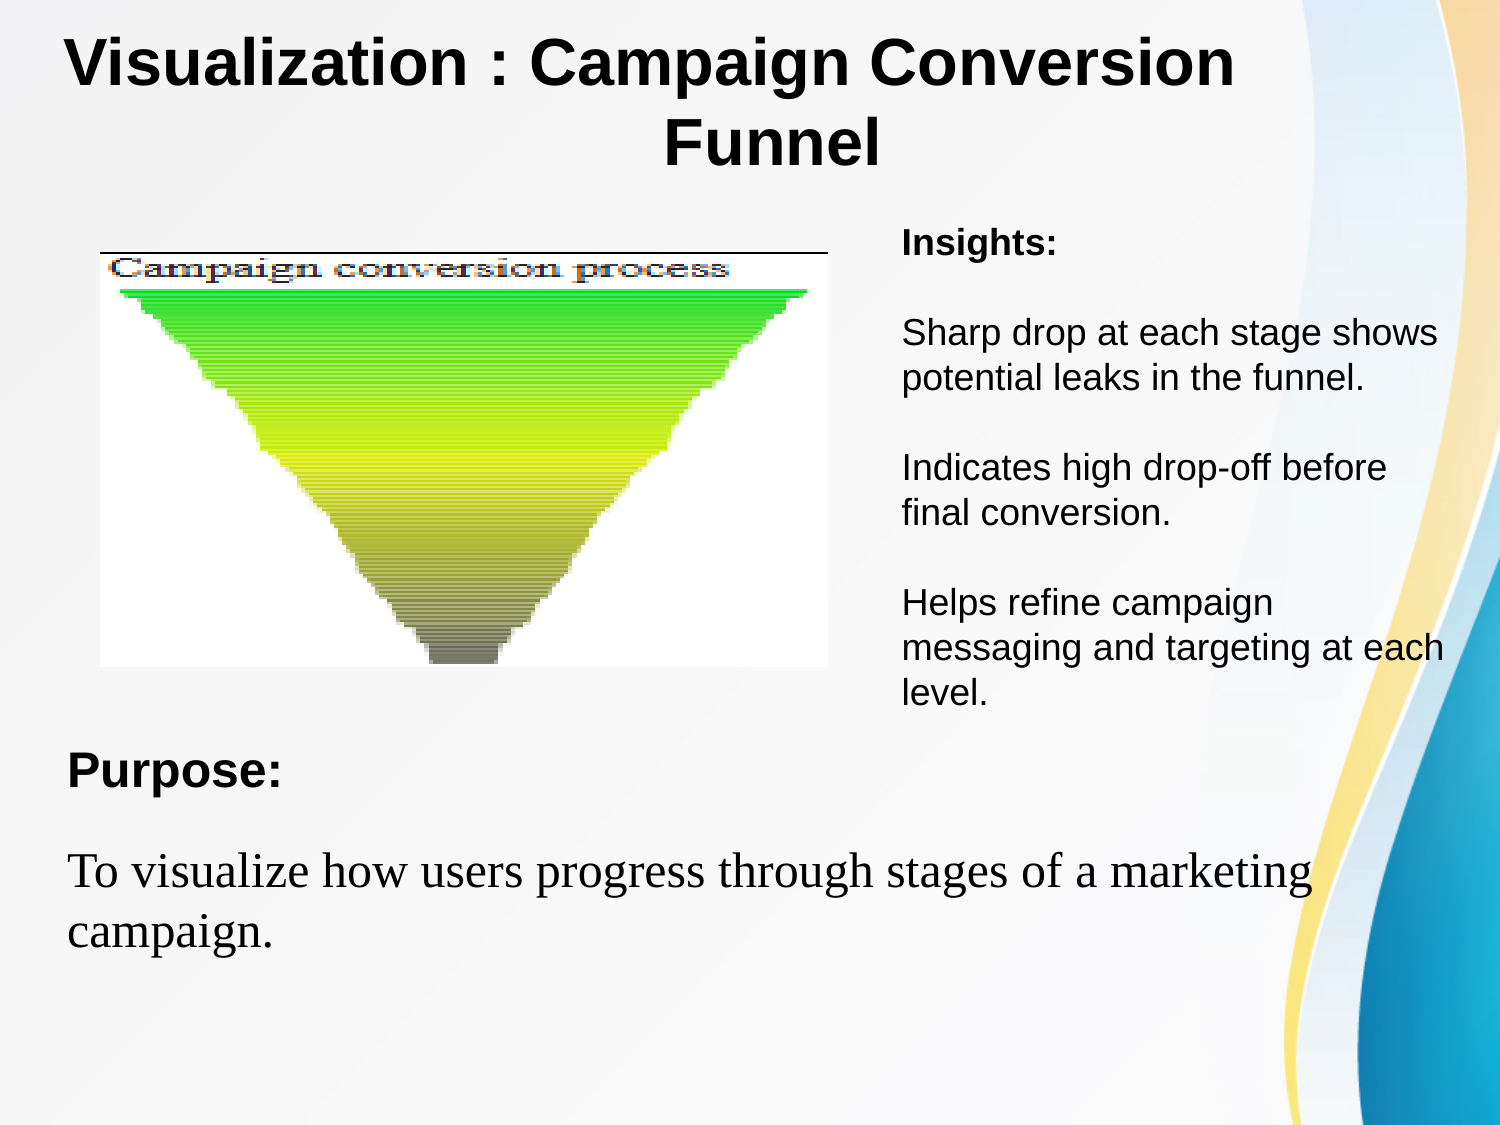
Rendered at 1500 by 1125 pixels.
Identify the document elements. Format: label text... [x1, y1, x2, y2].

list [100, 252, 828, 667]
text_box Purpose: To visualize how users progress through stages of a marketing campaign. [52, 730, 1347, 1019]
title Visualization : Campaign Conversion Funnel [48, 30, 1426, 167]
picture [0, 0, 1500, 1125]
text_box Insights: Sharp drop at each stage shows potential leaks in the funnel. Indicates high drop-off before final conversion. Helps refine campaign messaging and targeting at each level. [886, 210, 1474, 812]
